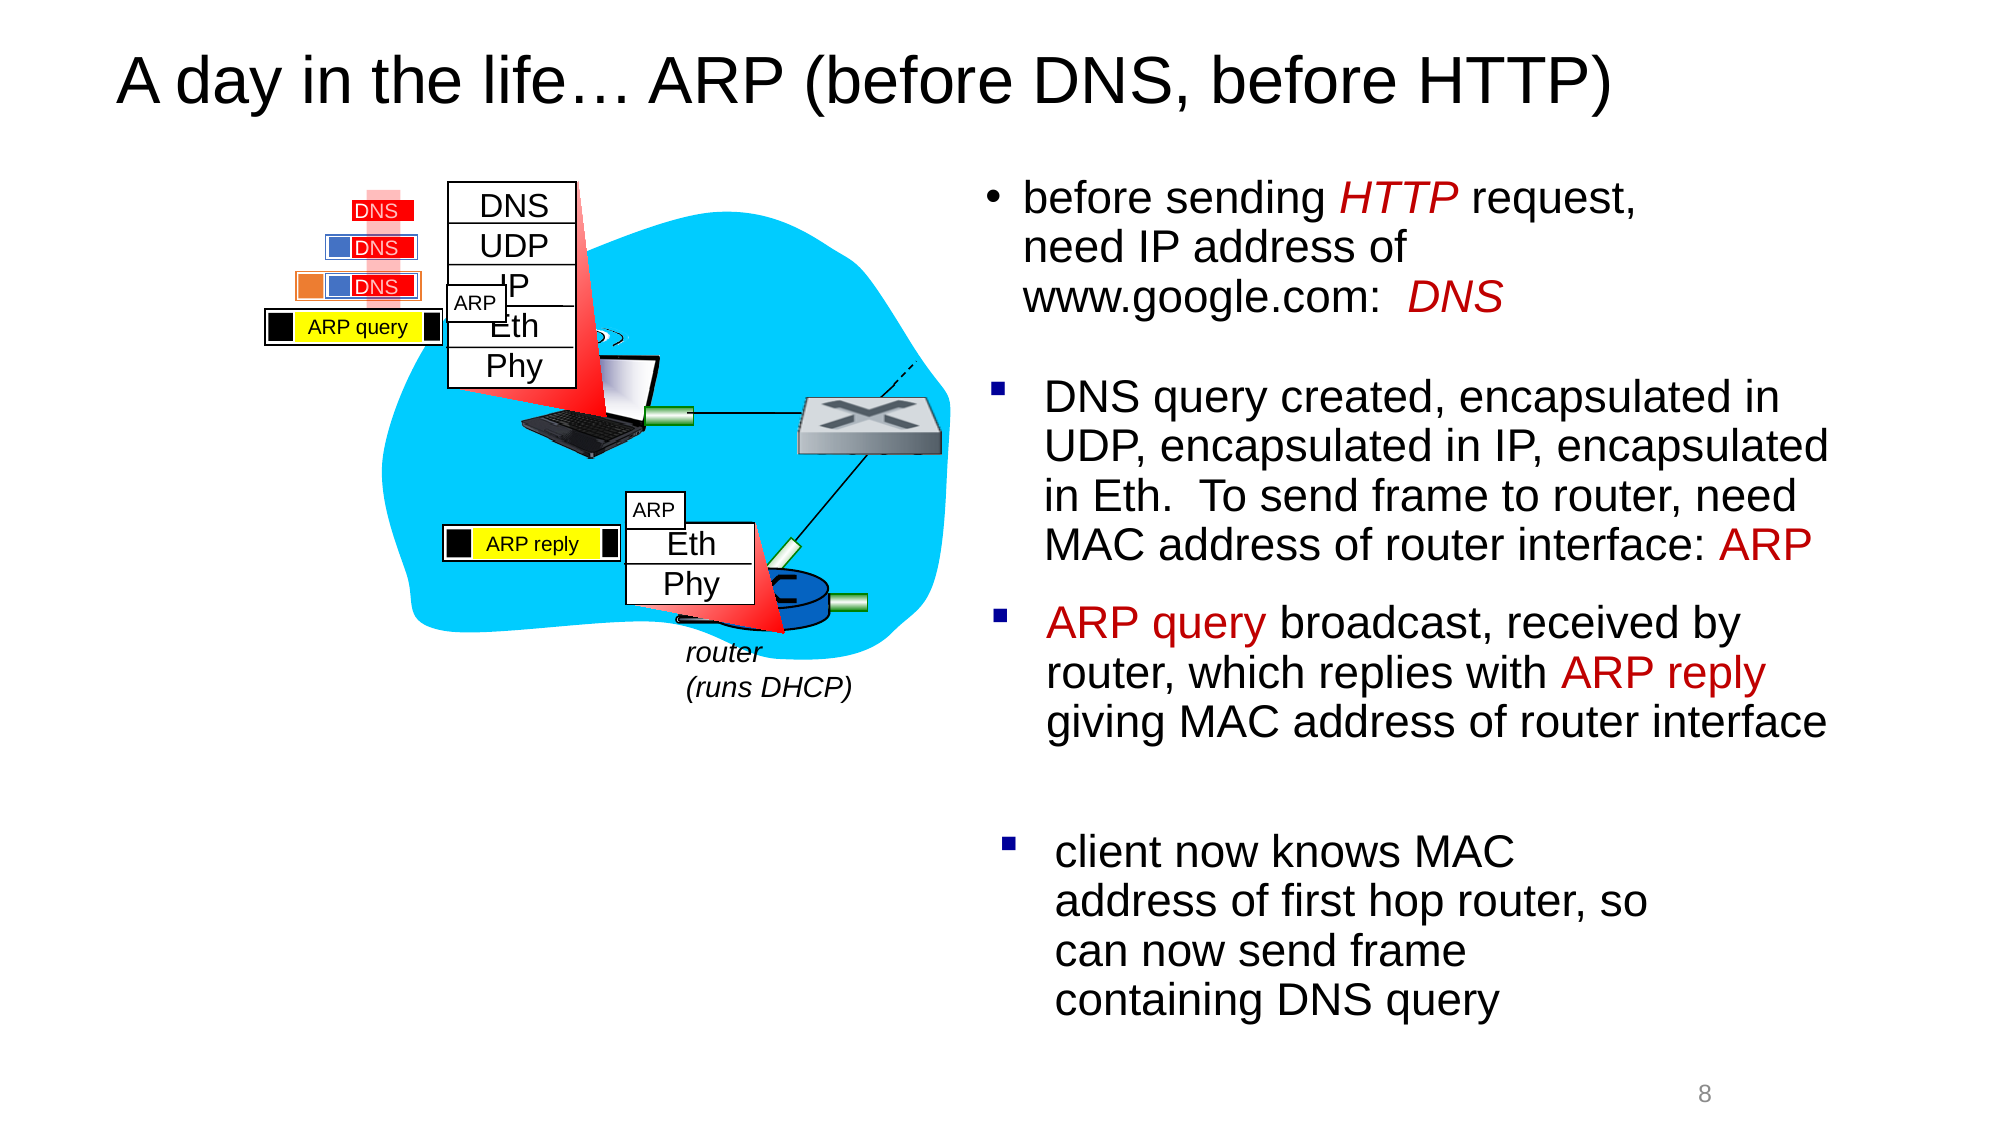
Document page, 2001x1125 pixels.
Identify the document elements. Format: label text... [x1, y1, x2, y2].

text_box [376, 208, 960, 712]
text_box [446, 177, 607, 417]
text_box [296, 189, 422, 306]
list before sending HTTP request, need IP address of www.google.com: DNS [970, 166, 1736, 374]
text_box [265, 306, 443, 347]
text_box DNS query created, encapsulated in UDP, encapsulated in IP, encapsulated in Eth. To send frame to router, need MAC address of router interface: ARP [972, 365, 1848, 580]
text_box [443, 522, 621, 564]
text_box client now knows MAC address of first hop router, so can now send frame containing DNS query [983, 820, 1687, 1033]
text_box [438, 282, 512, 323]
text_box ARP query broadcast, received by router, which replies with ARP reply giving MAC address of router interface [975, 591, 1850, 849]
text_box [617, 489, 785, 634]
title A day in the life… ARP (before DNS, before HTTP) [101, 0, 1728, 165]
slide_number 8 [1637, 1069, 1728, 1115]
